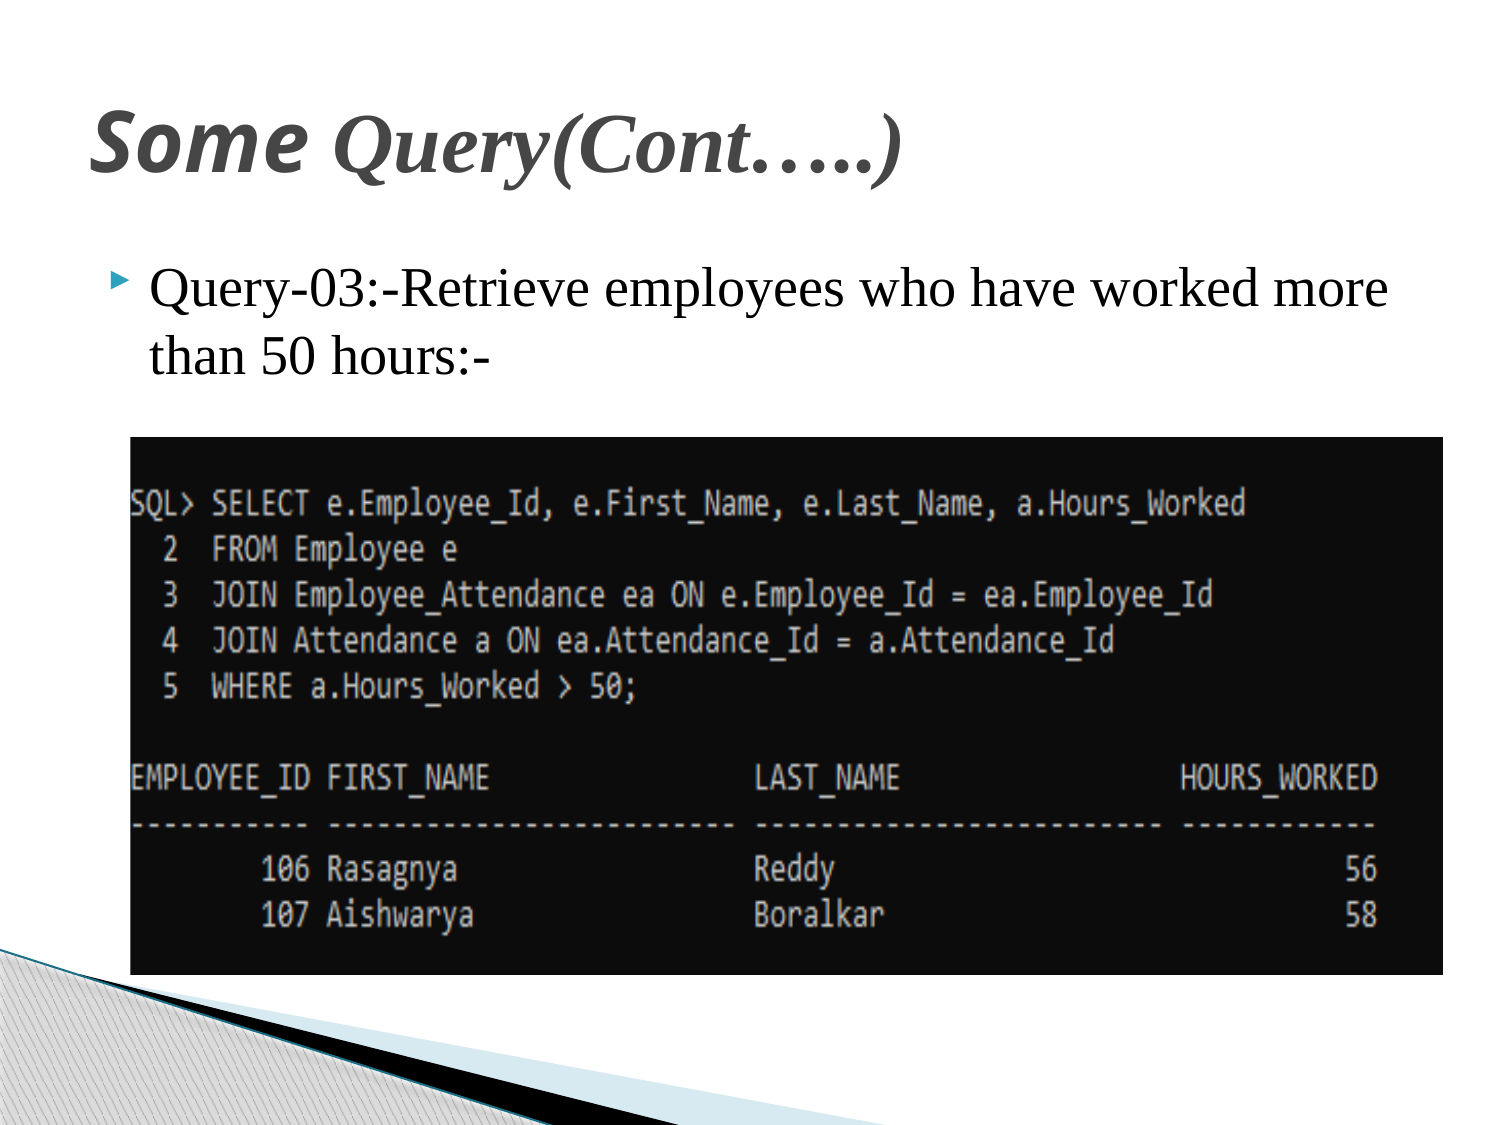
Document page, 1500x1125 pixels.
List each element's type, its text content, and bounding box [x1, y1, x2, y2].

list Query-03:-Retrieve employees who have worked more than 50 hours:- [75, 243, 1425, 986]
title Some Query(Cont…..) [75, 45, 1425, 233]
picture [130, 437, 1444, 976]
